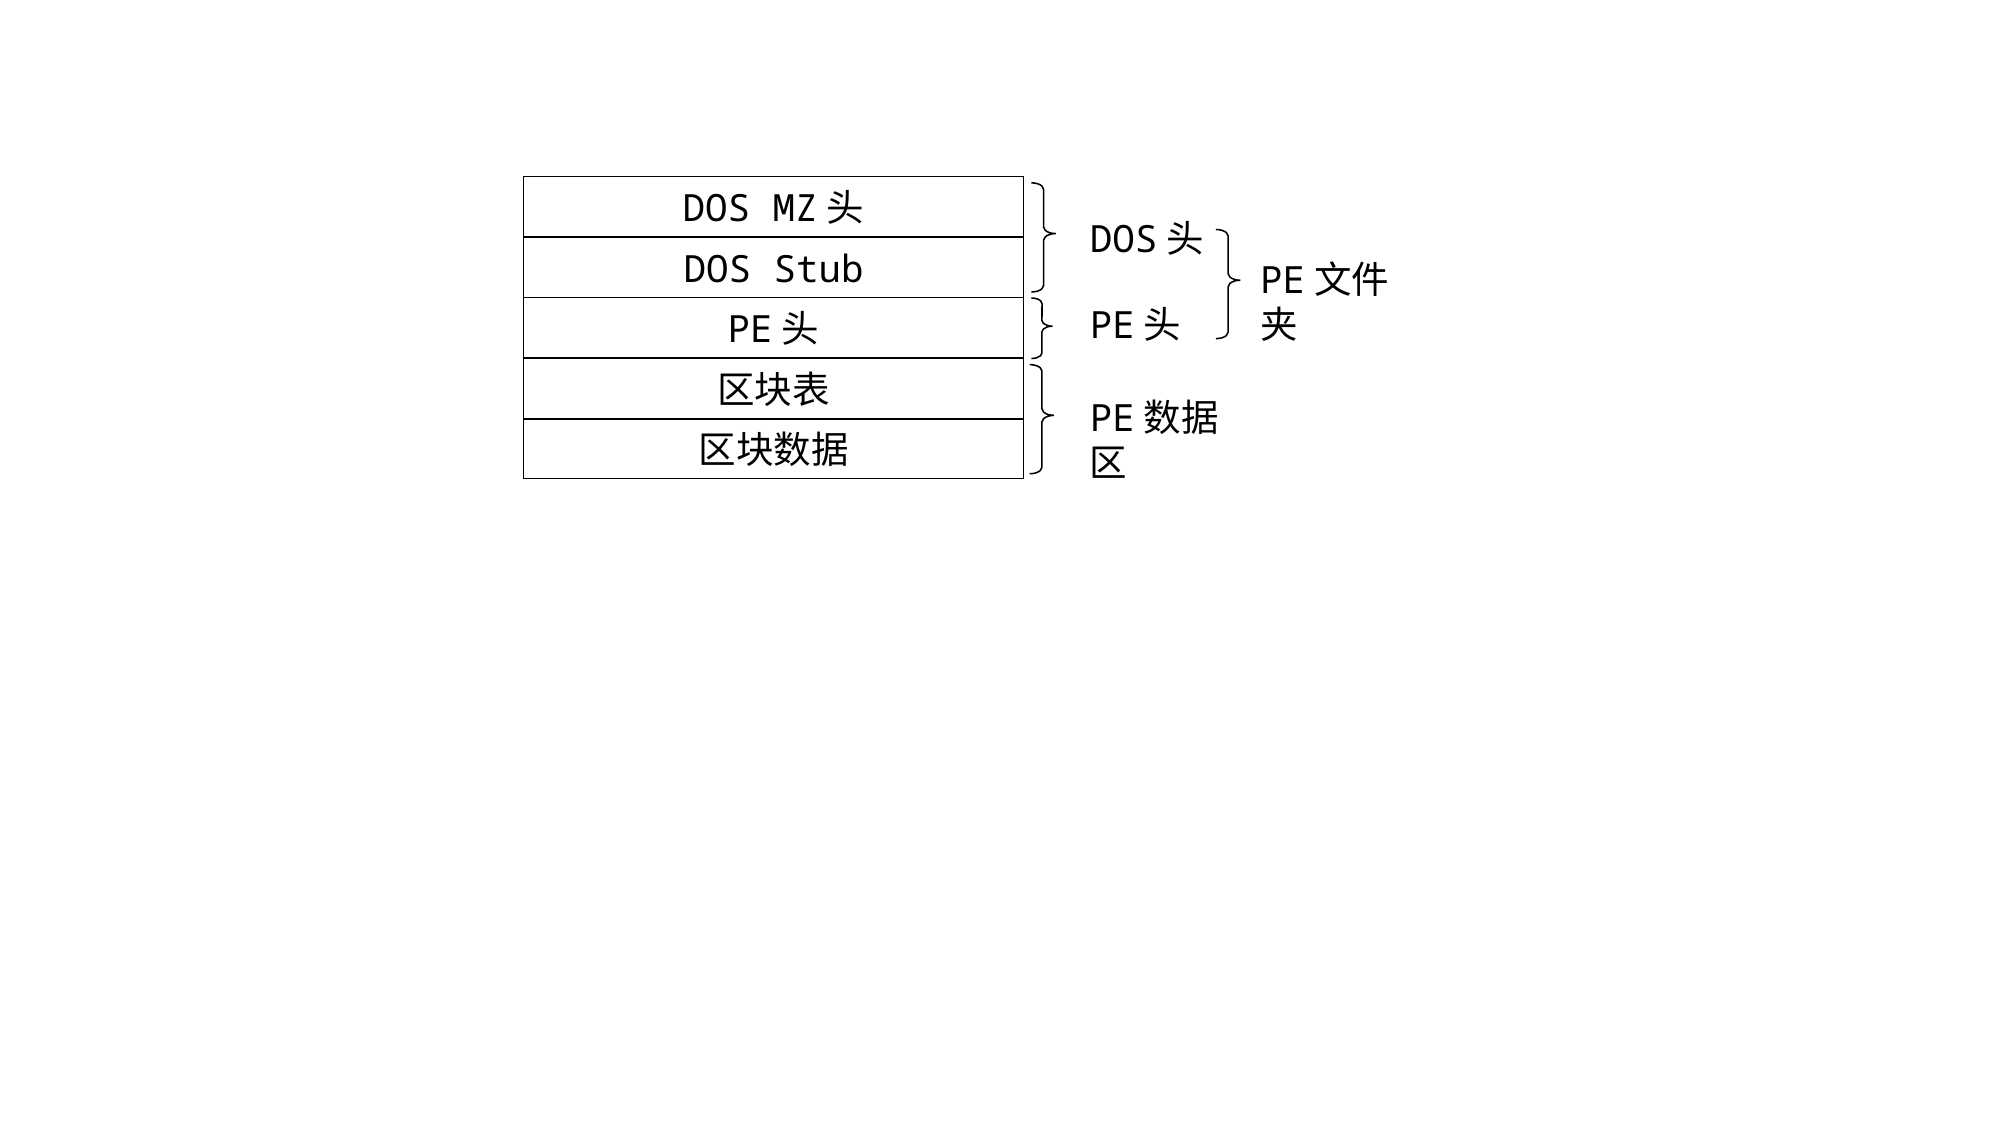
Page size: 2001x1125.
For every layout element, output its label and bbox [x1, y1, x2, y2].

text_box [523, 176, 1441, 480]
